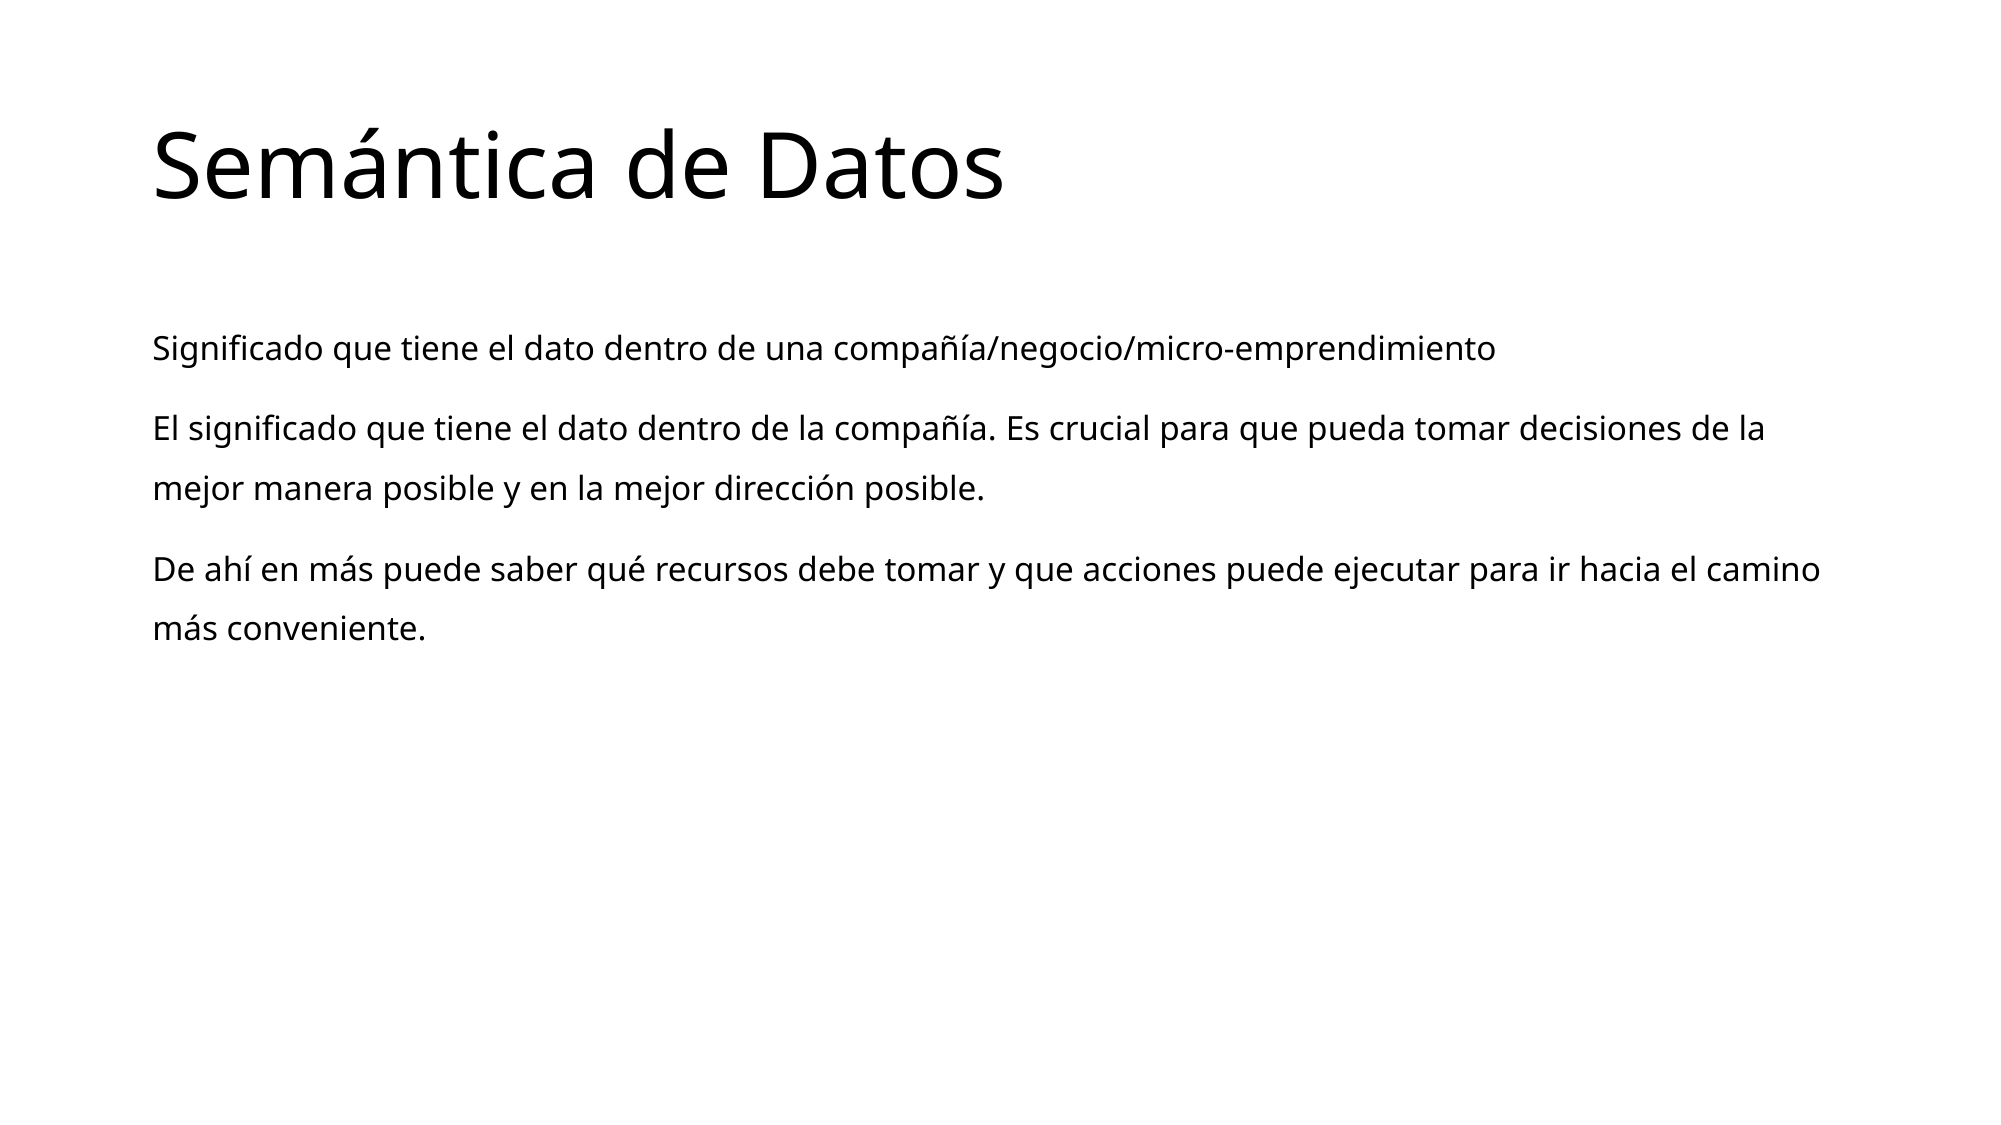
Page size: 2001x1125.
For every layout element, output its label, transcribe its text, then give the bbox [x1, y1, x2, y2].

list Significado que tiene el dato dentro de una compañía/negocio/micro-emprendimiento El significado que tiene el dato dentro de la compañía. Es crucial para que pueda tomar decisiones de la mejor manera posible y en la mejor dirección posible. De ahí en más puede saber qué recursos debe tomar y que acciones puede ejecutar para ir hacia el camino más conveniente. [137, 299, 1863, 1013]
title Semántica de Datos [137, 59, 1863, 278]
